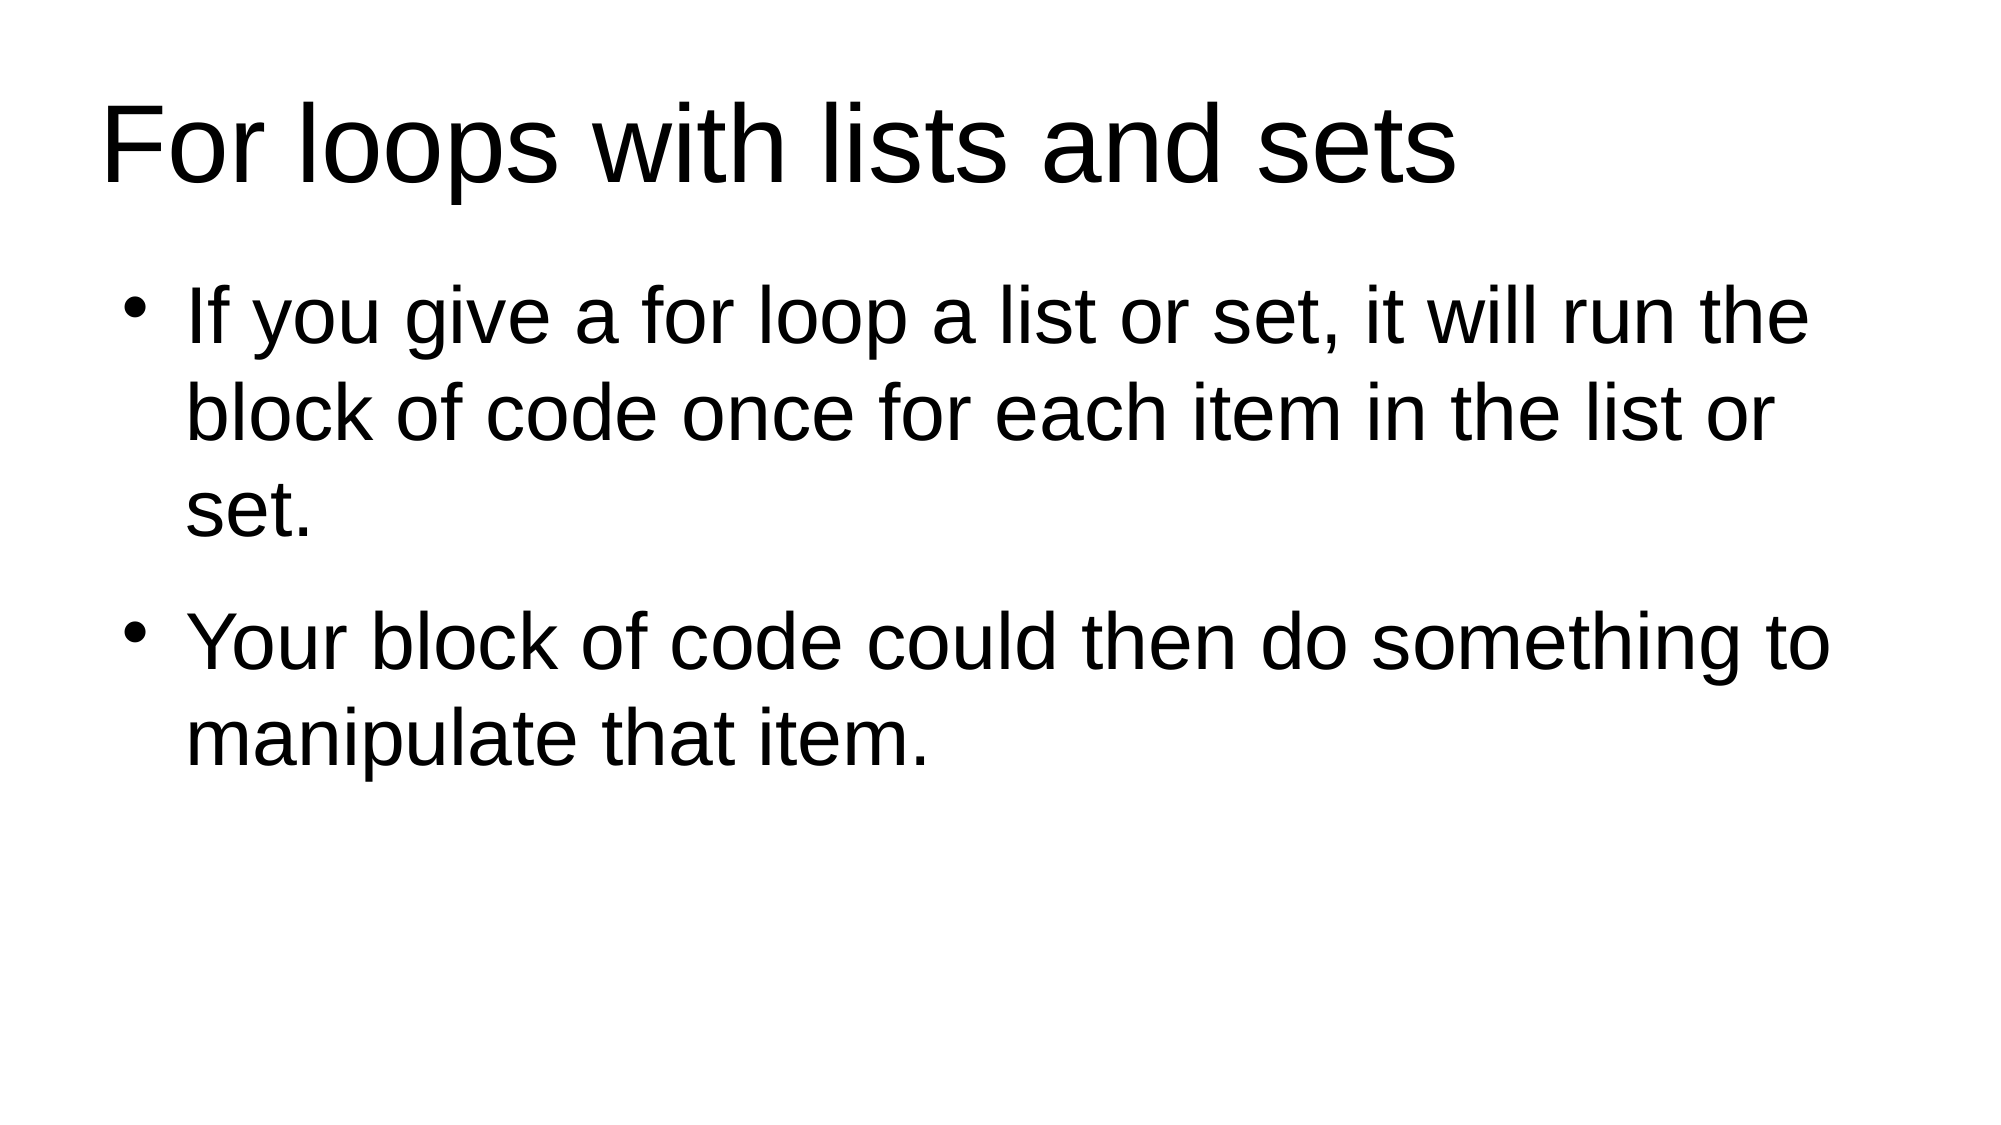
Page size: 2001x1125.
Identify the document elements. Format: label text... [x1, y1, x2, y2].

text_box For loops with lists and sets [99, 44, 1900, 233]
text_box If you give a for loop a list or set, it will run the block of code once for each item in the list or set. Your block of code could then do something to manipulate that item. [99, 263, 1900, 916]
